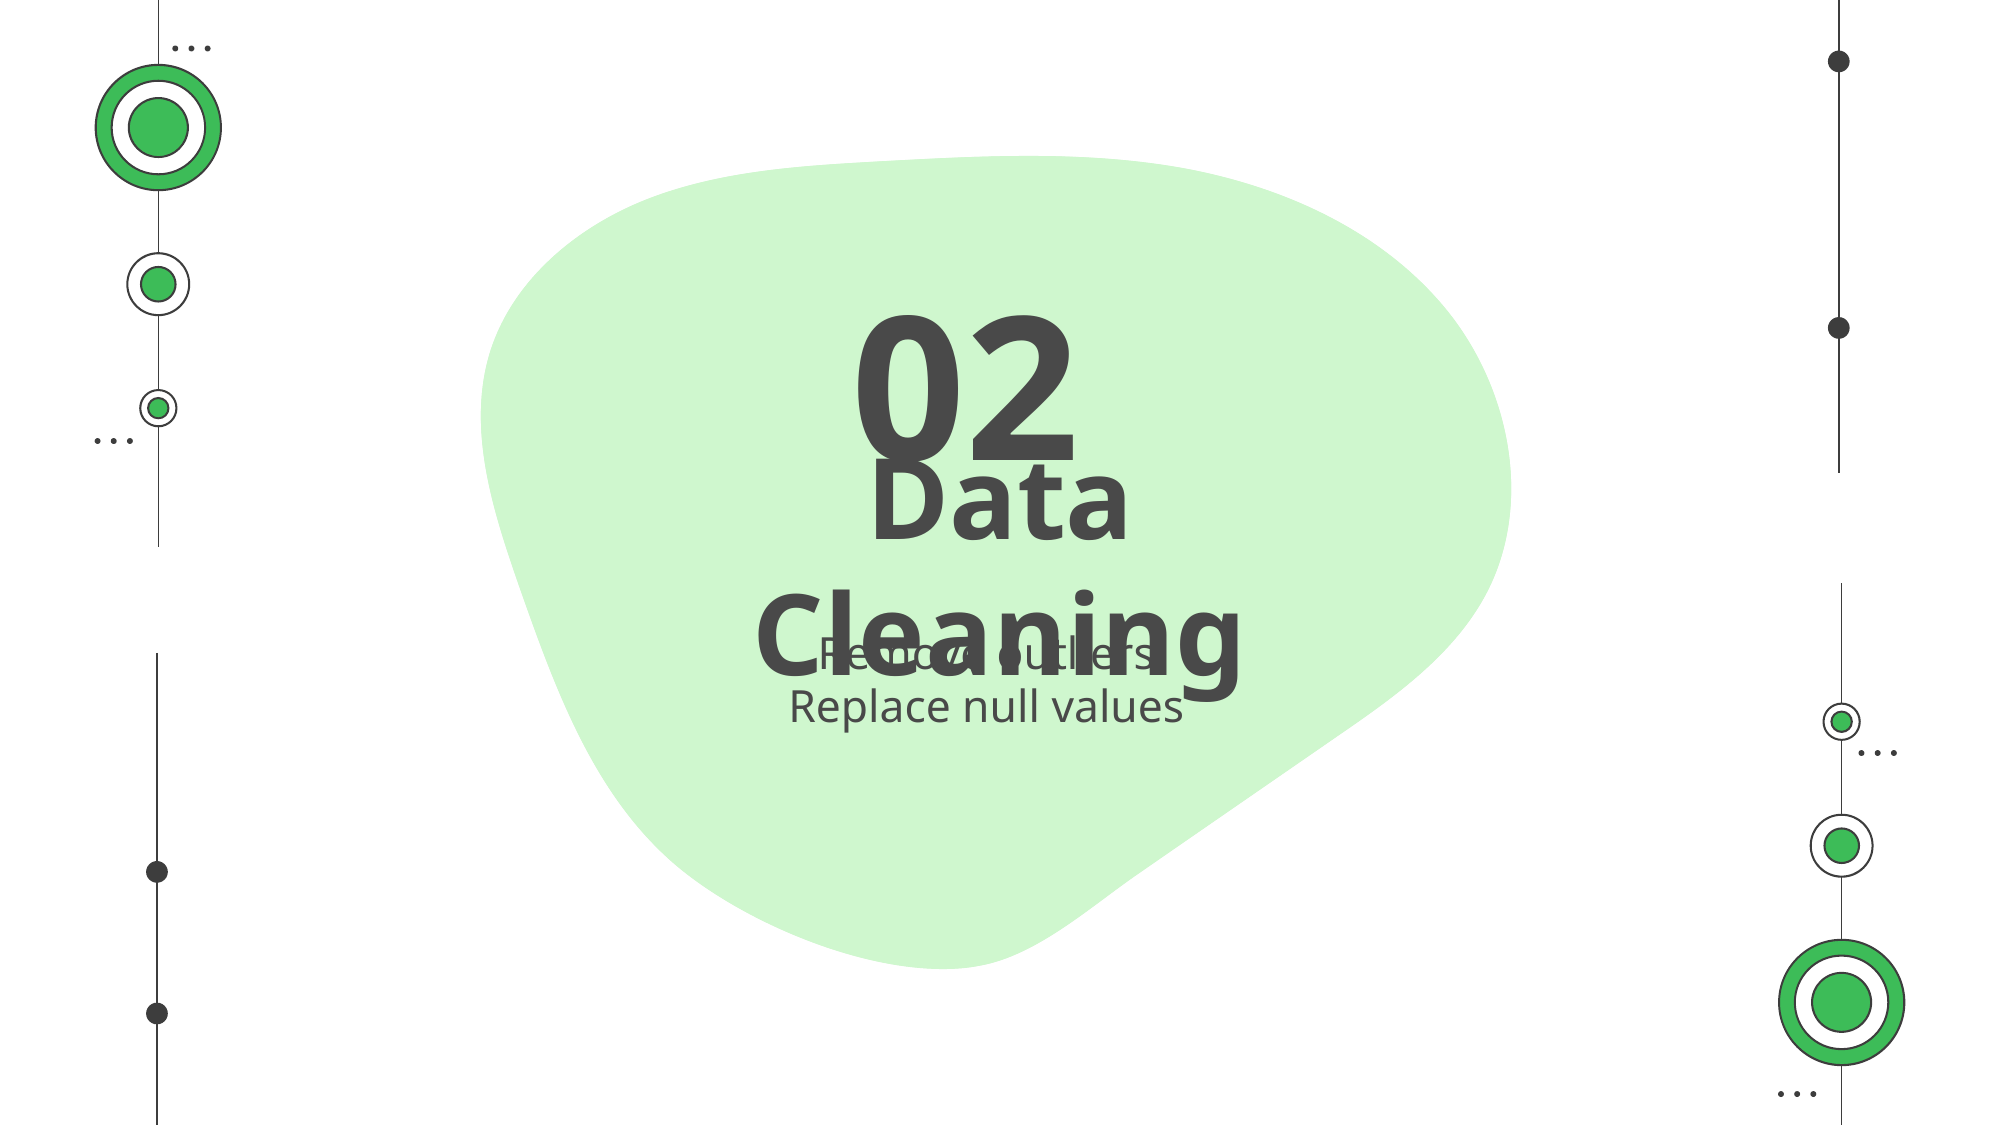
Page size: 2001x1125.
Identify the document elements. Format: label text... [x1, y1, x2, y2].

title Data Cleaning [599, 443, 1401, 682]
title 02 [790, 281, 1141, 516]
subtitle Remove outliers Replace null values [636, 609, 1337, 760]
